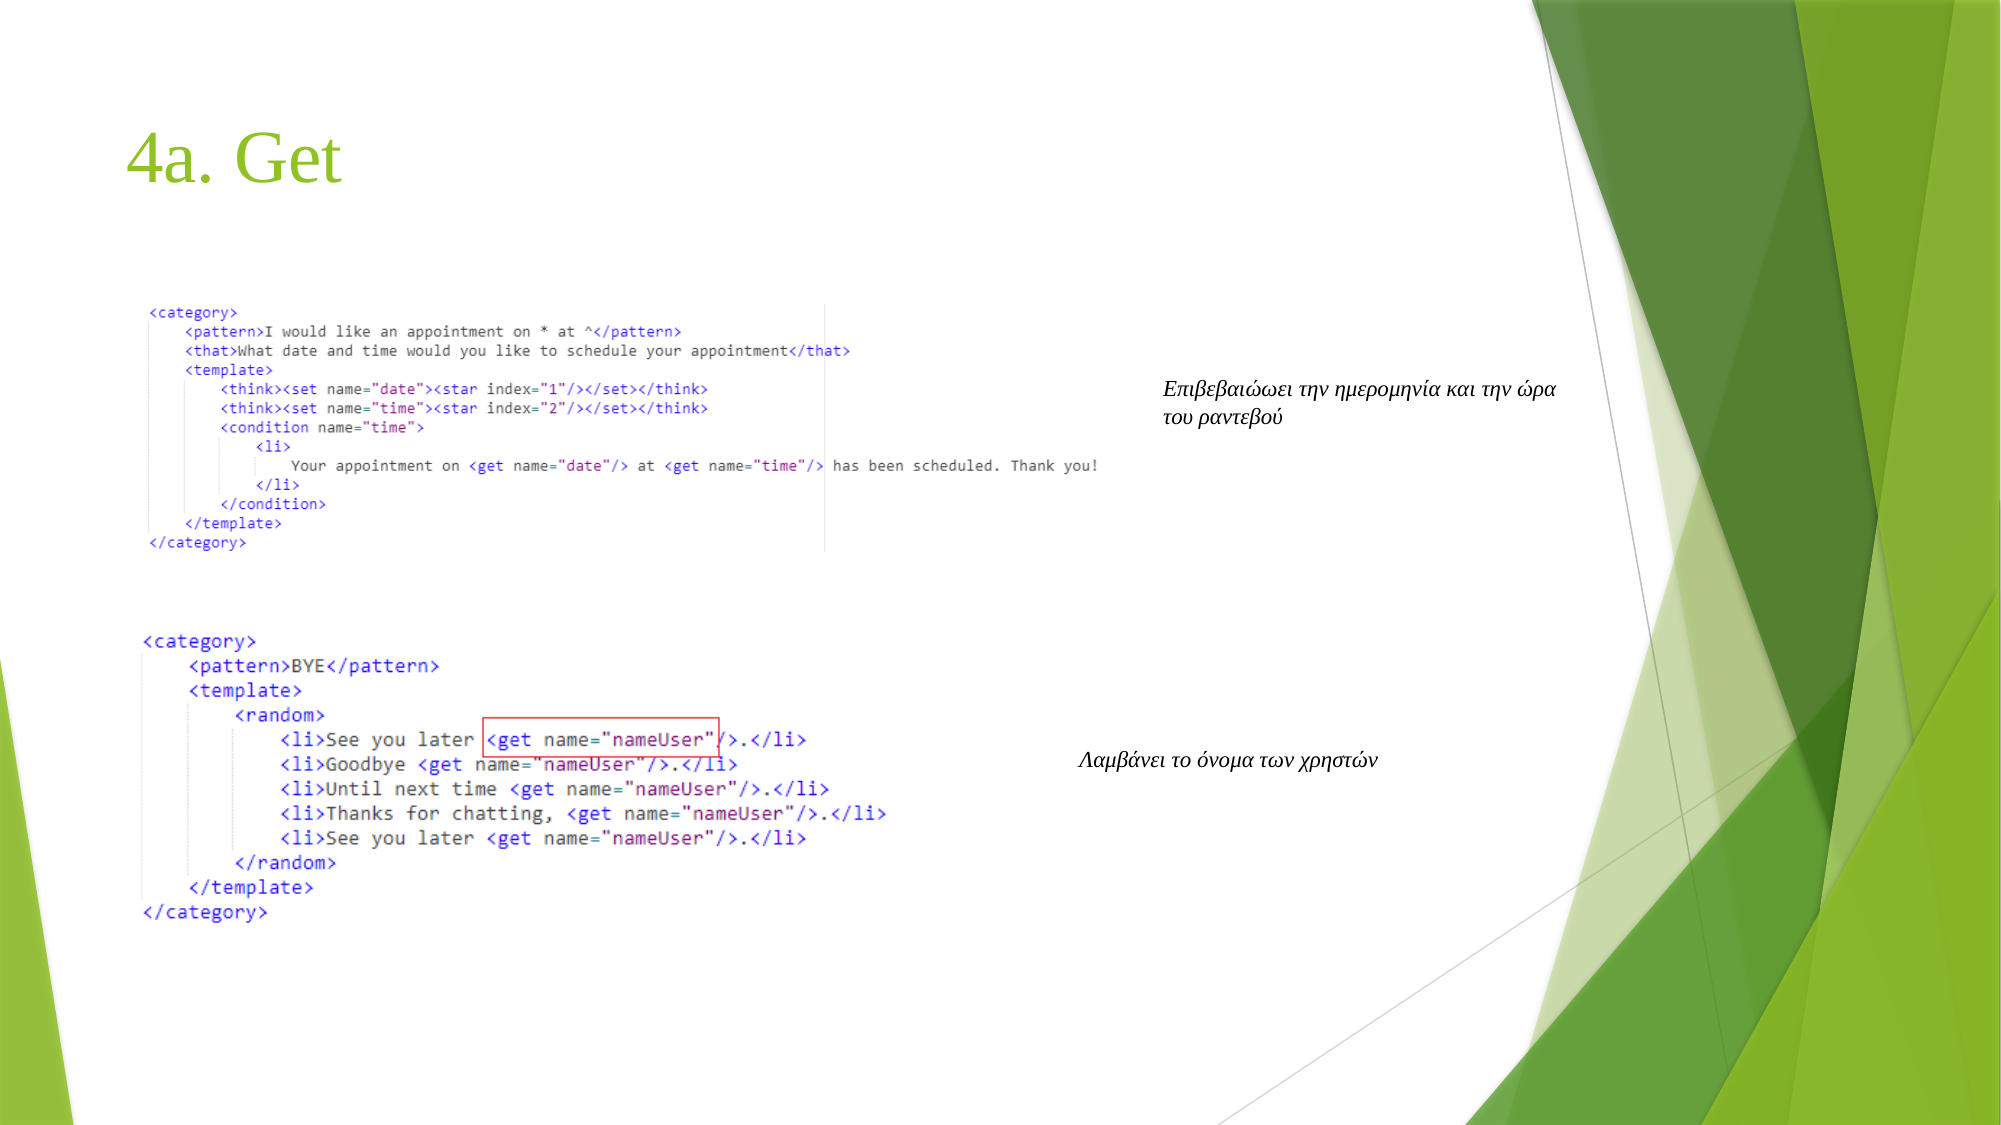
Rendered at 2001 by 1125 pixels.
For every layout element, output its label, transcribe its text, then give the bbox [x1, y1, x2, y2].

text_box Λαμβάνει το όνομα των χρηστών [1064, 736, 1523, 780]
picture [140, 628, 936, 931]
title 4a. Get [111, 99, 1522, 227]
text_box Επιβεβαιώωει την ημερομηνία και την ώρα του ραντεβού [1148, 366, 1607, 437]
picture [110, 304, 1118, 552]
